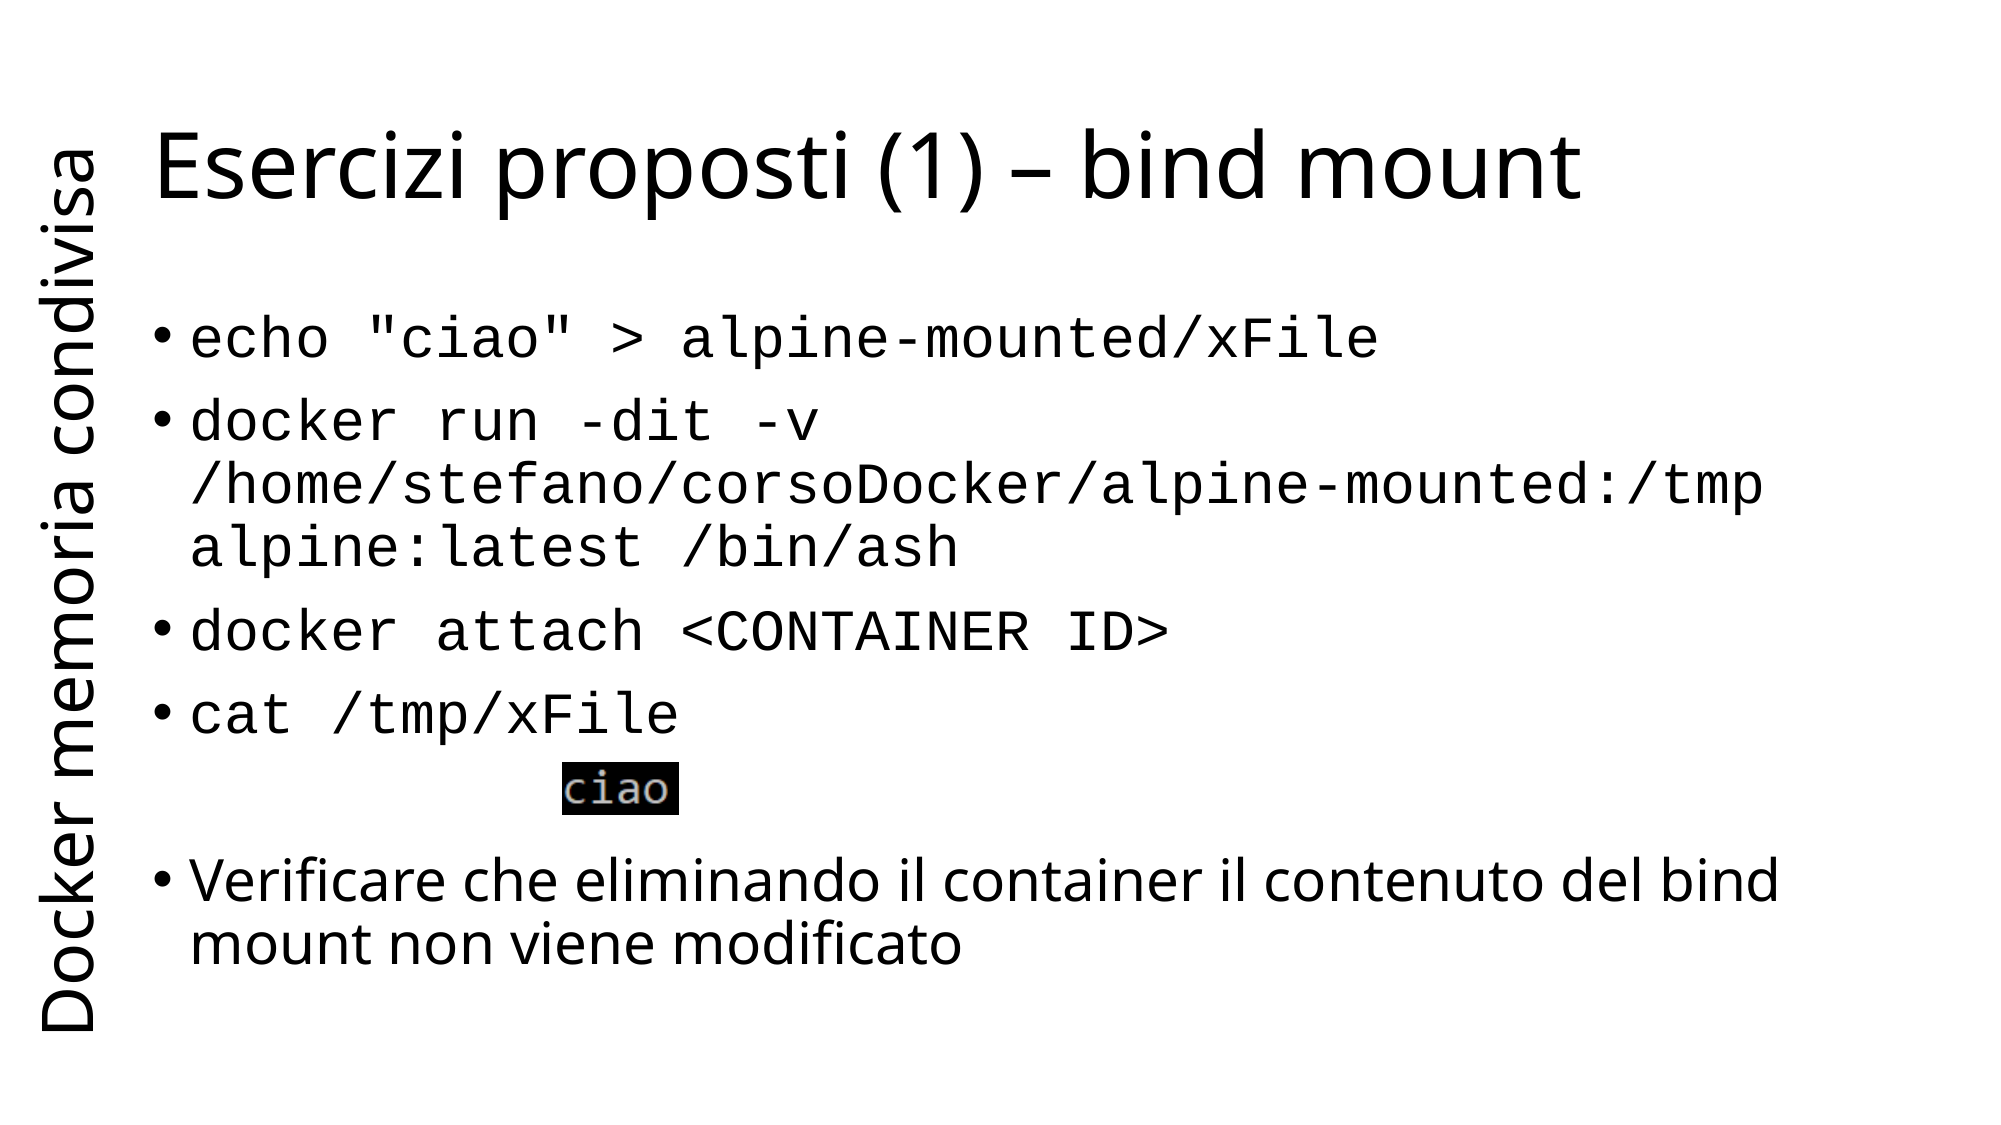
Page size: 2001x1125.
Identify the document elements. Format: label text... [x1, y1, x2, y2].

text_box Docker memoria condivisa [15, 79, 125, 1046]
title Esercizi proposti (1) – bind mount [137, 59, 1863, 278]
picture [562, 762, 679, 815]
list echo "ciao" > alpine-mounted/xFile docker run -dit -v /home/stefano/corsoDocker/alpine-mounted:/tmp alpine:latest /bin/ash docker attach <CONTAINER ID> cat /tmp/xFile Verificare che eliminando il container il contenuto del bind mount non viene modificato [137, 299, 1985, 1125]
